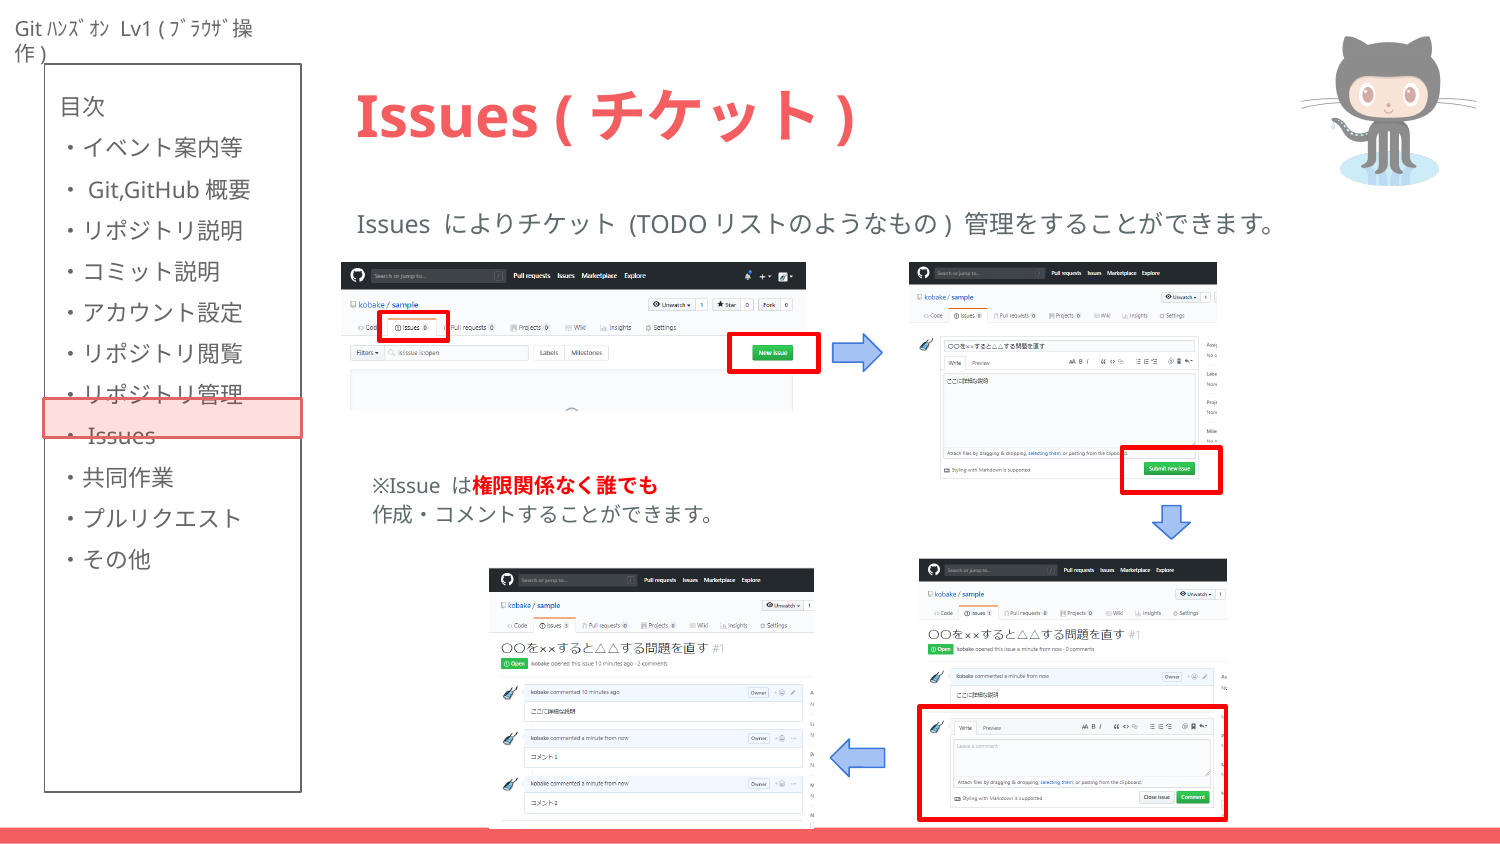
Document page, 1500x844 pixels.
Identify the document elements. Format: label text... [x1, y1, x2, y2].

text_box [830, 738, 885, 777]
picture [489, 566, 814, 829]
list Issues によりチケット (TODOリストのようなもの) 管理をすることができます。 [341, 189, 1449, 251]
title Issues (チケット) [341, 64, 1449, 167]
text_box [810, 333, 819, 372]
list ※Issue は権限関係なく誰でも 作成・コメントすることができます。 [357, 454, 745, 558]
text_box [43, 398, 302, 438]
text_box [1152, 505, 1191, 540]
text_box [832, 333, 883, 372]
picture [341, 262, 806, 412]
picture [909, 262, 1217, 487]
picture [918, 558, 1227, 821]
